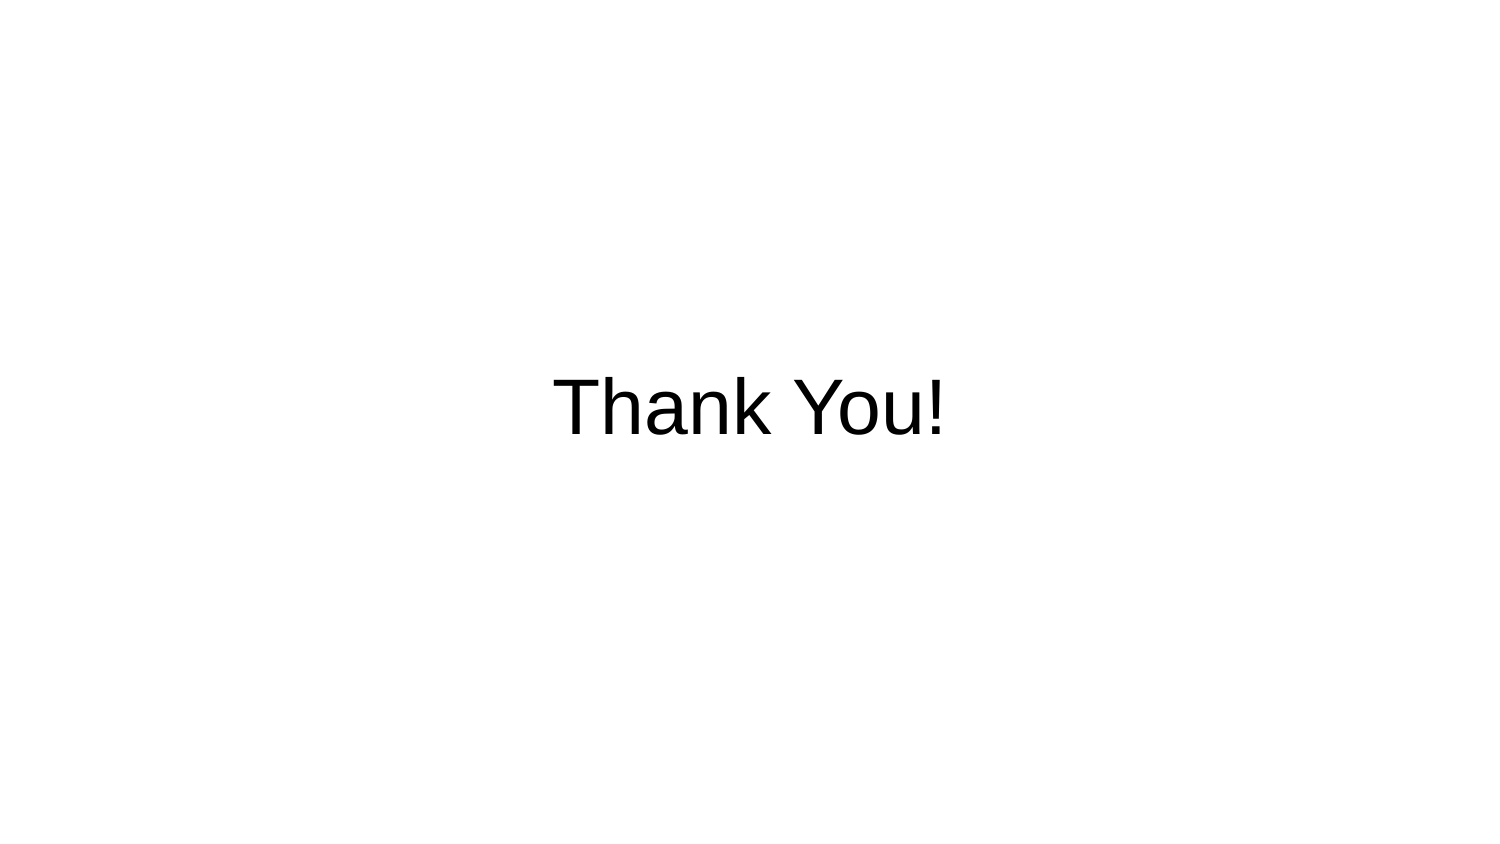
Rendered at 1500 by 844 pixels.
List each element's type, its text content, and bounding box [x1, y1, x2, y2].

title Thank You! [51, 128, 1449, 465]
